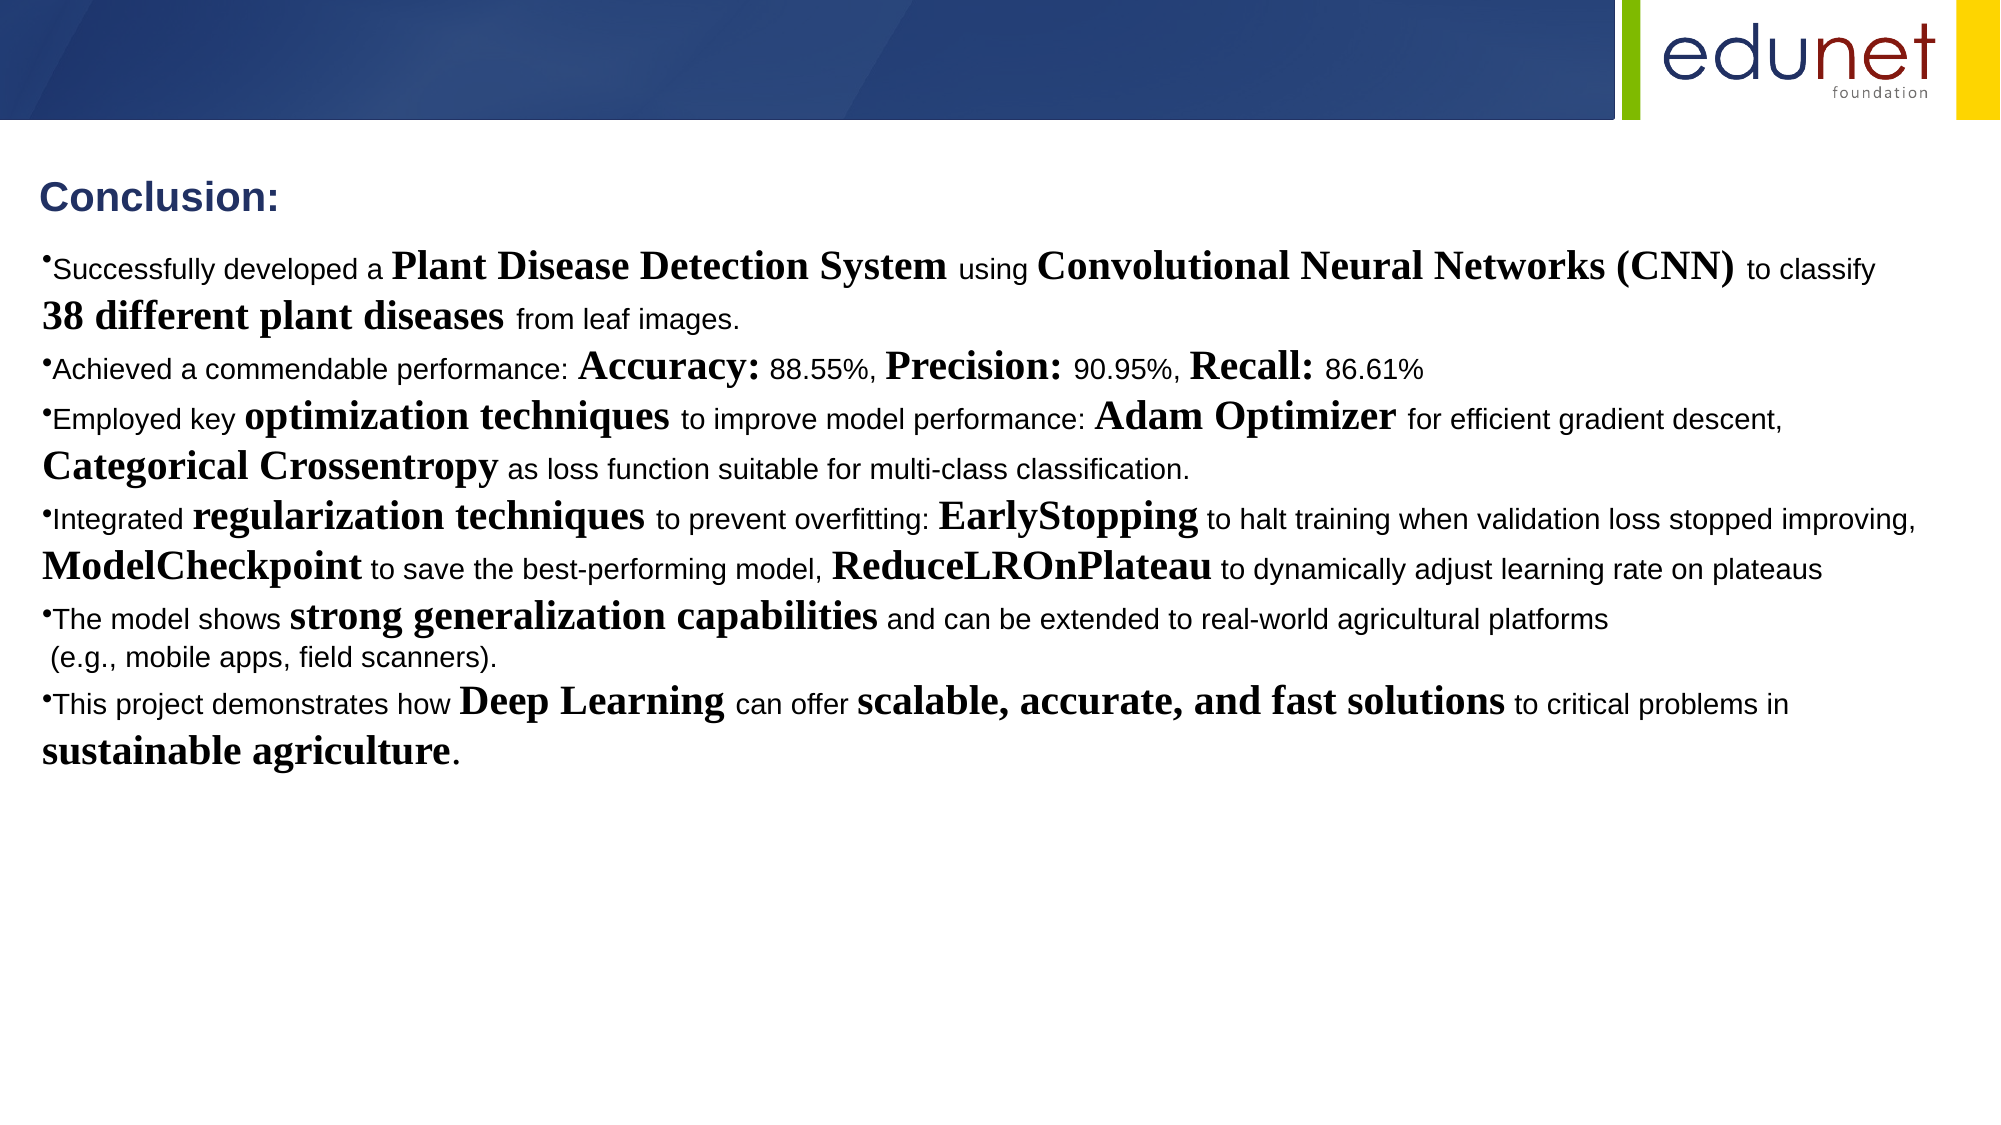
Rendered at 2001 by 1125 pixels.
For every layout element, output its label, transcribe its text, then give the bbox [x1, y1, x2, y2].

picture [1652, 12, 1948, 108]
text_box Successfully developed a Plant Disease Detection System using Convolutional Neural Networks (CNN) to classify 38 different plant diseases from leaf images. Achieved a commendable performance: Accuracy: 88.55%, Precision: 90.95%, Recall: 86.61% Employed key optimization techniques to improve model performance: Adam Optimizer for efficient gradient descent, Categorical Crossentropy as loss function suitable for multi-class classification. Integrated regularization techniques to prevent overfitting: EarlyStopping to halt training when validation loss stopped improving, ModelCheckpoint to save the best-performing model, ReduceLROnPlateau to dynamically adjust learning rate on plateaus The model shows strong generalization capabilities and can be extended to real-world agricultural platforms (e.g., mobile apps, field scanners). This project demonstrates how Deep Learning can offer scalable, accurate, and fast solutions to critical problems in sustainable agriculture. [26, 230, 1941, 781]
text_box Conclusion: [24, 162, 1026, 227]
